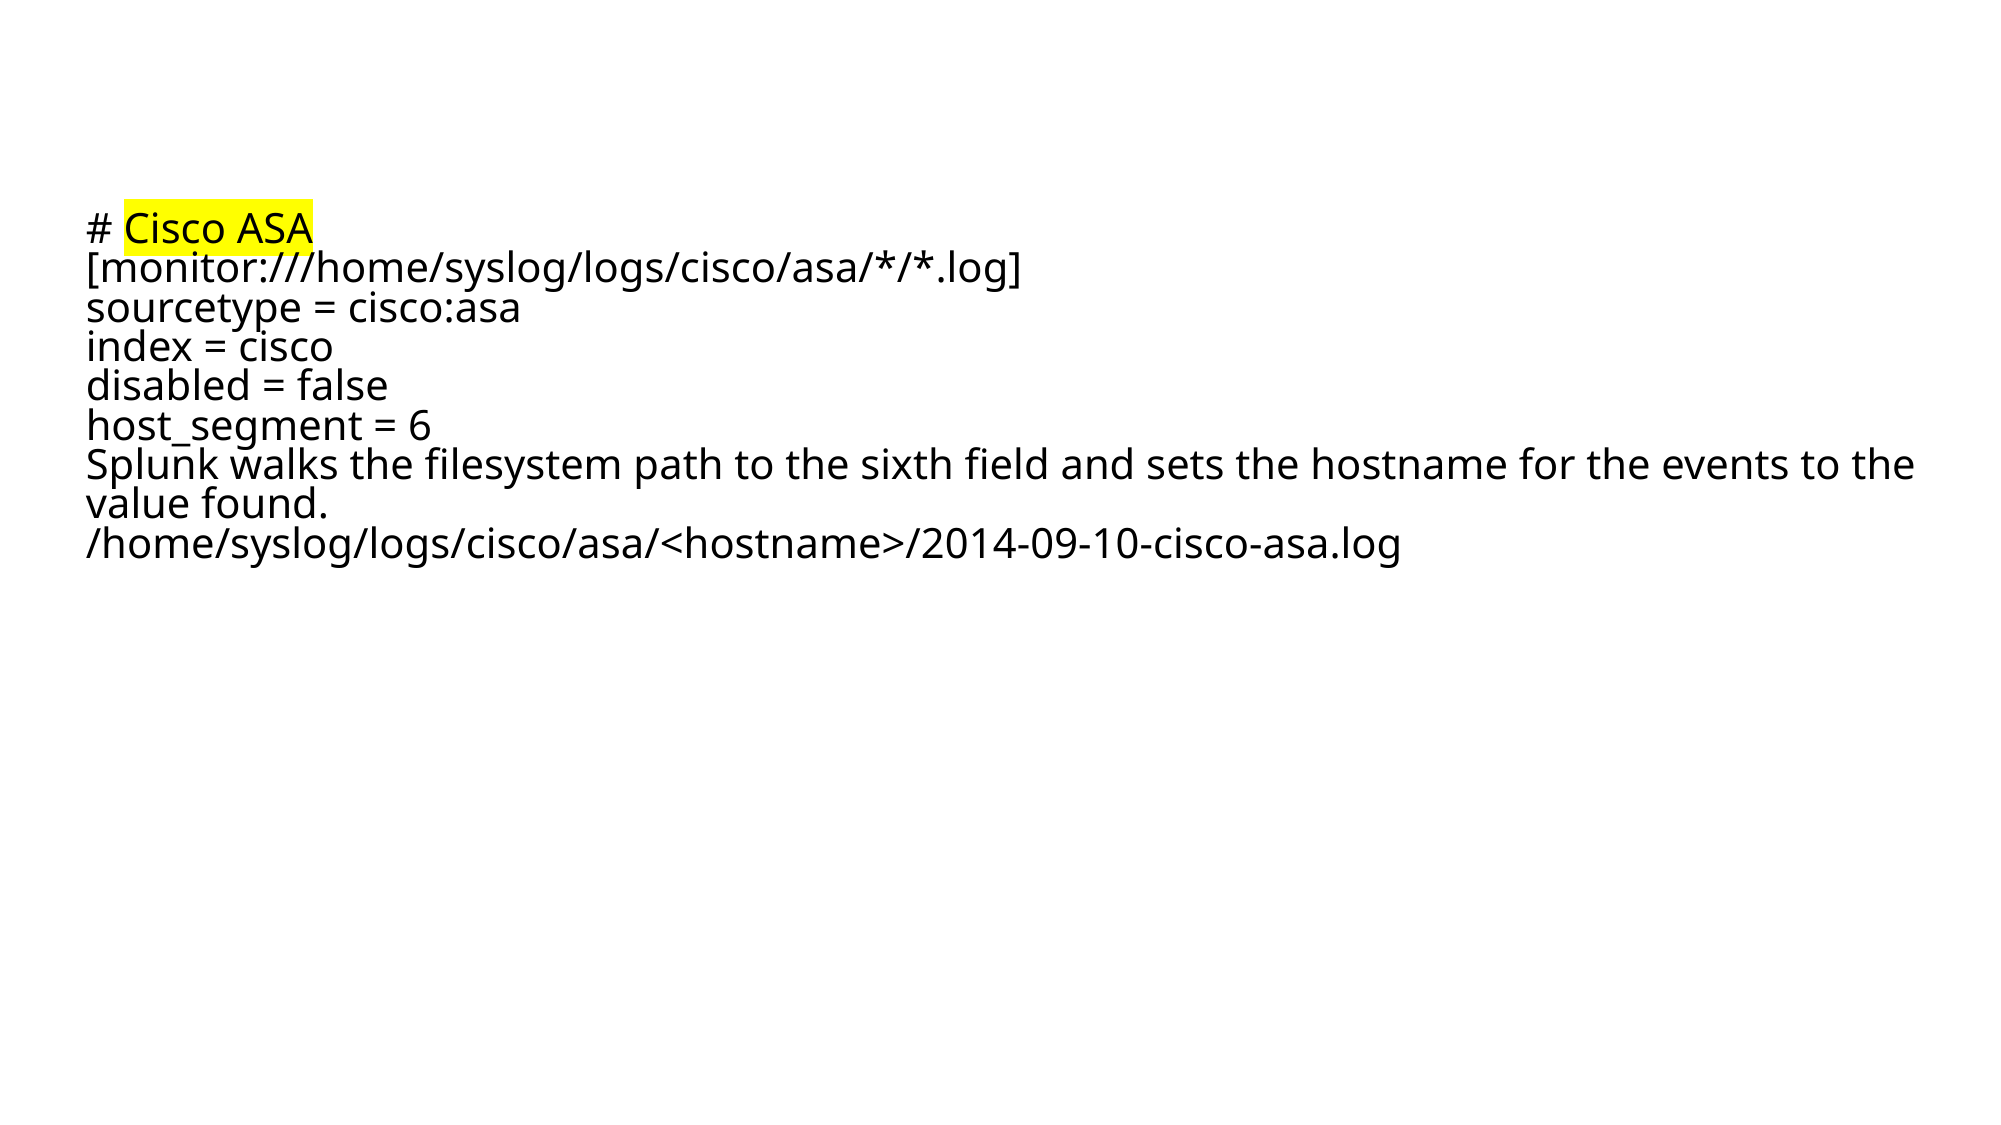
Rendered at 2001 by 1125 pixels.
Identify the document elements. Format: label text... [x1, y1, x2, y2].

text_box # Cisco ASA [monitor:///home/syslog/logs/cisco/asa/*/*.log] sourcetype = cisco:asa index = cisco disabled = false host_segment = 6 Splunk walks the filesystem path to the sixth field and sets the hostname for the events to the value found. /home/syslog/logs/cisco/asa/<hostname>/2014-09-10-cisco-asa.log [70, 204, 1962, 575]
